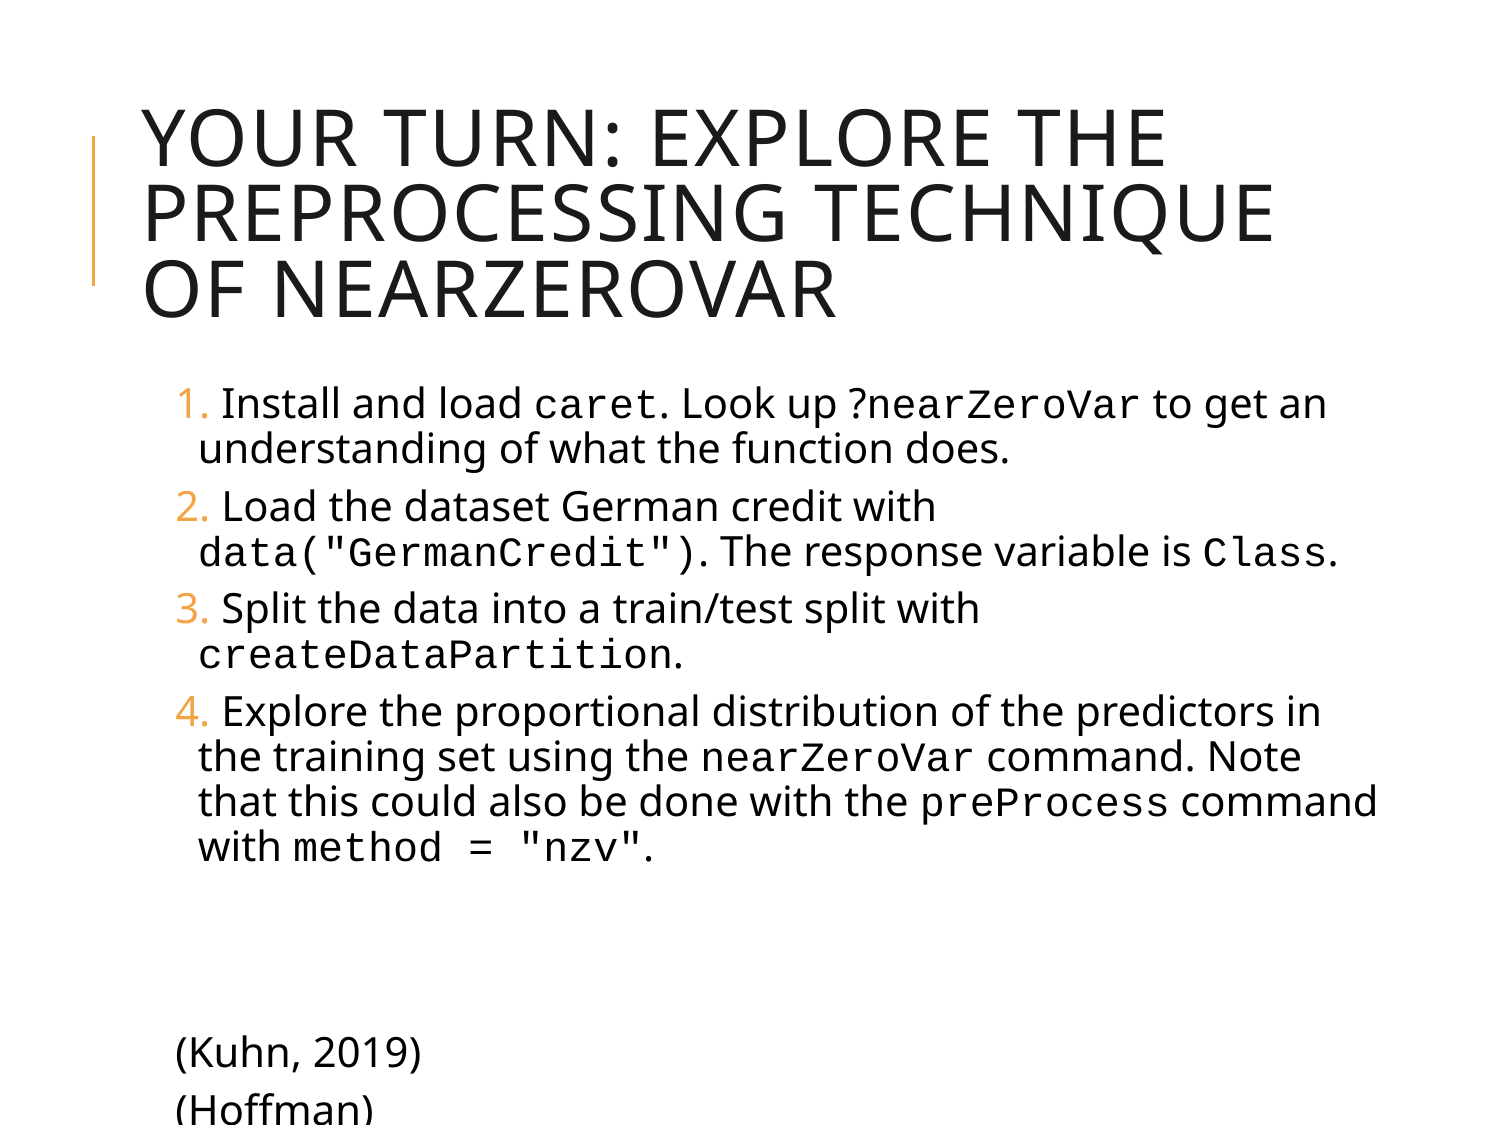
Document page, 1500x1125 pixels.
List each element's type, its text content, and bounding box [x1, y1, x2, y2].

title Your Turn: Explore the preprocessing technique of nearZeroVar [126, 96, 1322, 342]
list Install and load caret. Look up ?nearZeroVar to get an understanding of what the function does. Load the dataset German credit with data("GermanCredit"). The response variable is Class. Split the data into a train/test split with createDataPartition. Explore the proportional distribution of the predictors in the training set using the nearZeroVar command. Note that this could also be done with the preProcess command with method = "nzv". (Kuhn, 2019) (Hoffman) [146, 375, 1391, 954]
